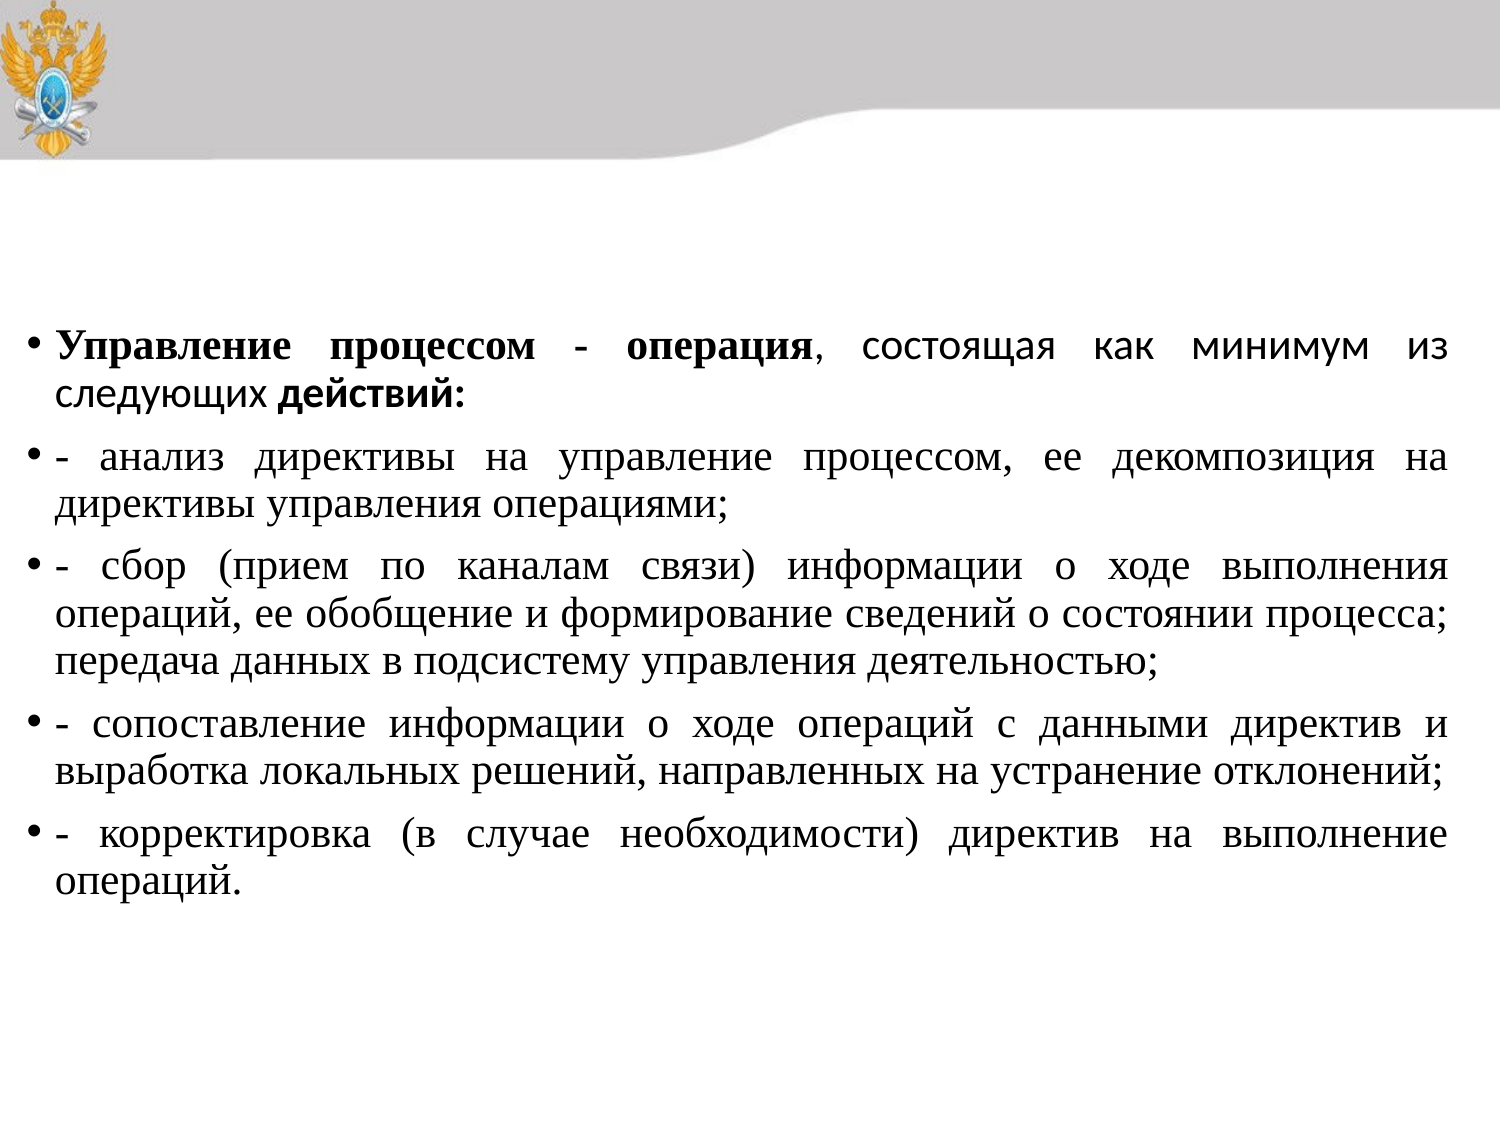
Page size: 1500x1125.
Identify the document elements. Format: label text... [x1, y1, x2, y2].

picture [0, 0, 1500, 1125]
list Управление процессом - операция, состоящая как минимум из следующих действий: - анализ директивы на управление процессом, ее декомпозиция на директивы управления операциями; - сбор (прием по каналам связи) информации о ходе выполнения операций, ее обобщение и формирование сведений о состоянии процесса; передача данных в подсистему управления деятельностью; - сопоставление информации о ходе операций с данными директив и выработка локальных решений, направленных на устранение отклонений; - корректировка (в случае необходимости) директив на выполнение операций. [11, 314, 1465, 1125]
